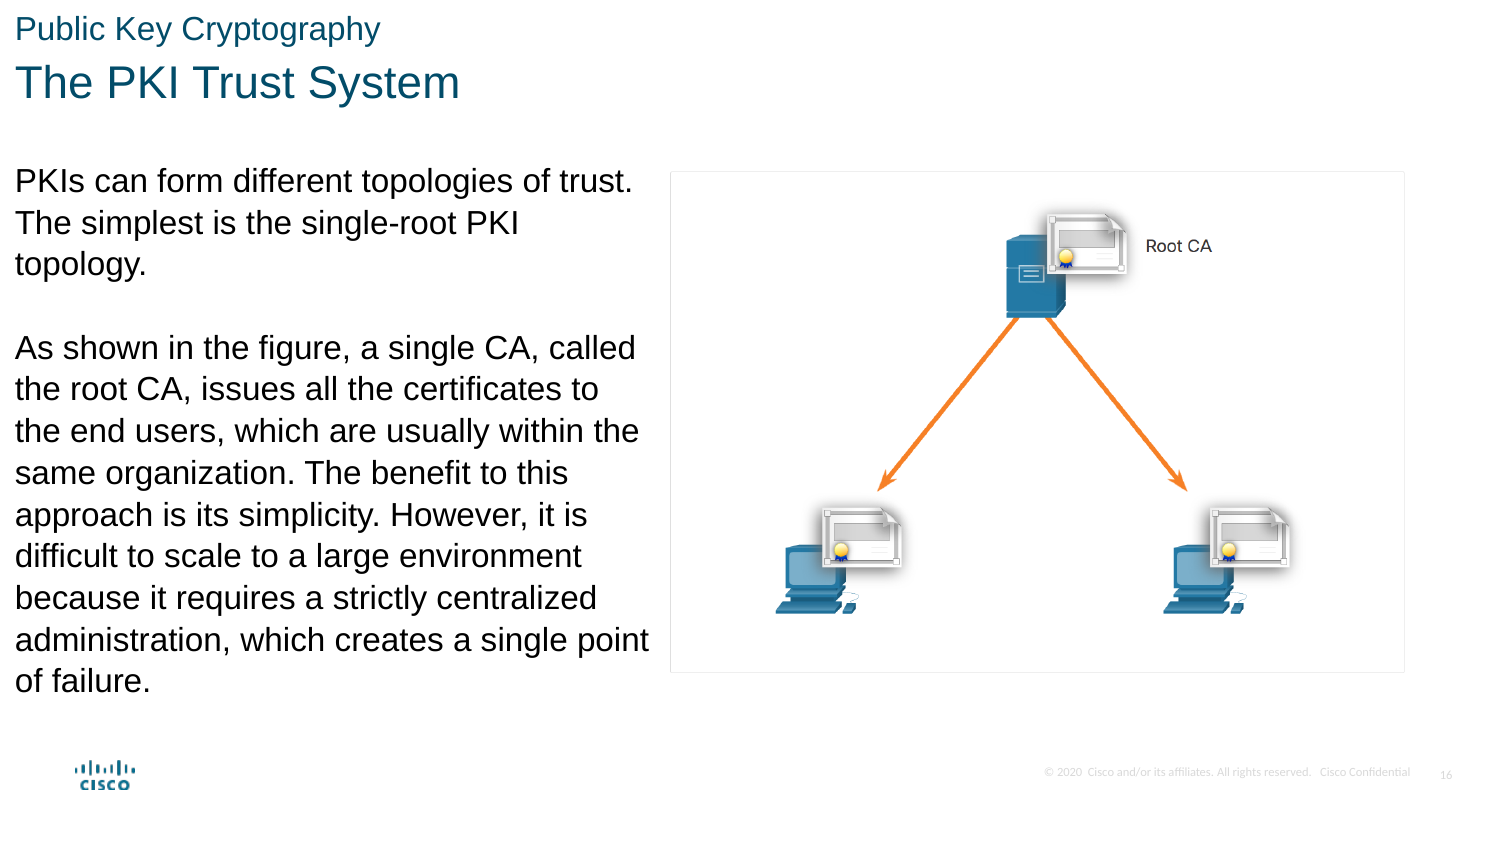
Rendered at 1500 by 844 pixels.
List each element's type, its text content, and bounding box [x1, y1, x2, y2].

list Public Key Cryptography [0, 0, 1500, 45]
list The PKI Trust System [0, 45, 1500, 195]
picture [665, 163, 1410, 681]
picture [75, 759, 135, 790]
text_box PKIs can form different topologies of trust. The simplest is the single-root PKI topology. As shown in the figure, a single CA, called the root CA, issues all the certificates to the end users, which are usually within the same organization. The benefit to this approach is its simplicity. However, it is difficult to scale to a large environment because it requires a strictly centralized administration, which creates a single point of failure. [0, 149, 666, 572]
slide_number 16 [1425, 759, 1500, 797]
